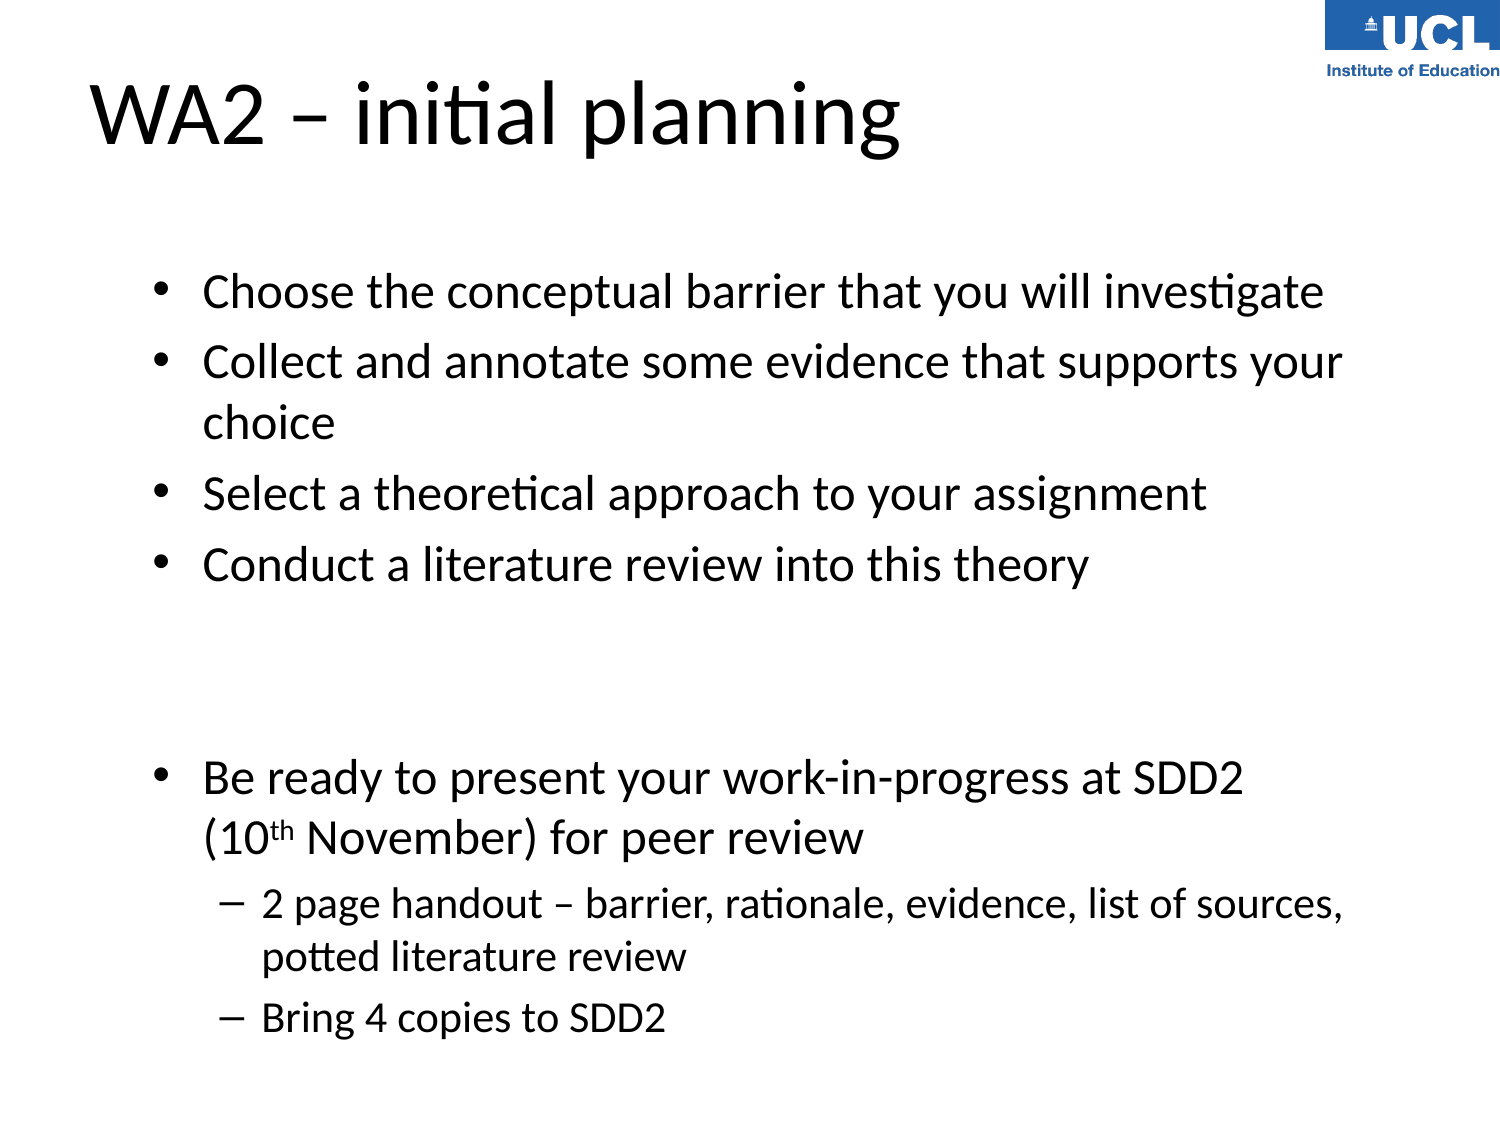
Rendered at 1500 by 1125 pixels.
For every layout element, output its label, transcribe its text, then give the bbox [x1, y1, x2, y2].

list Choose the conceptual barrier that you will investigate Collect and annotate some evidence that supports your choice Select a theoretical approach to your assignment Conduct a literature review into this theory Be ready to present your work-in-progress at SDD2 (10th November) for peer review 2 page handout – barrier, rationale, evidence, list of sources, potted literature review Bring 4 copies to SDD2 [137, 249, 1363, 1063]
picture [1325, 0, 1500, 84]
title WA2 – initial planning [75, 45, 1425, 233]
